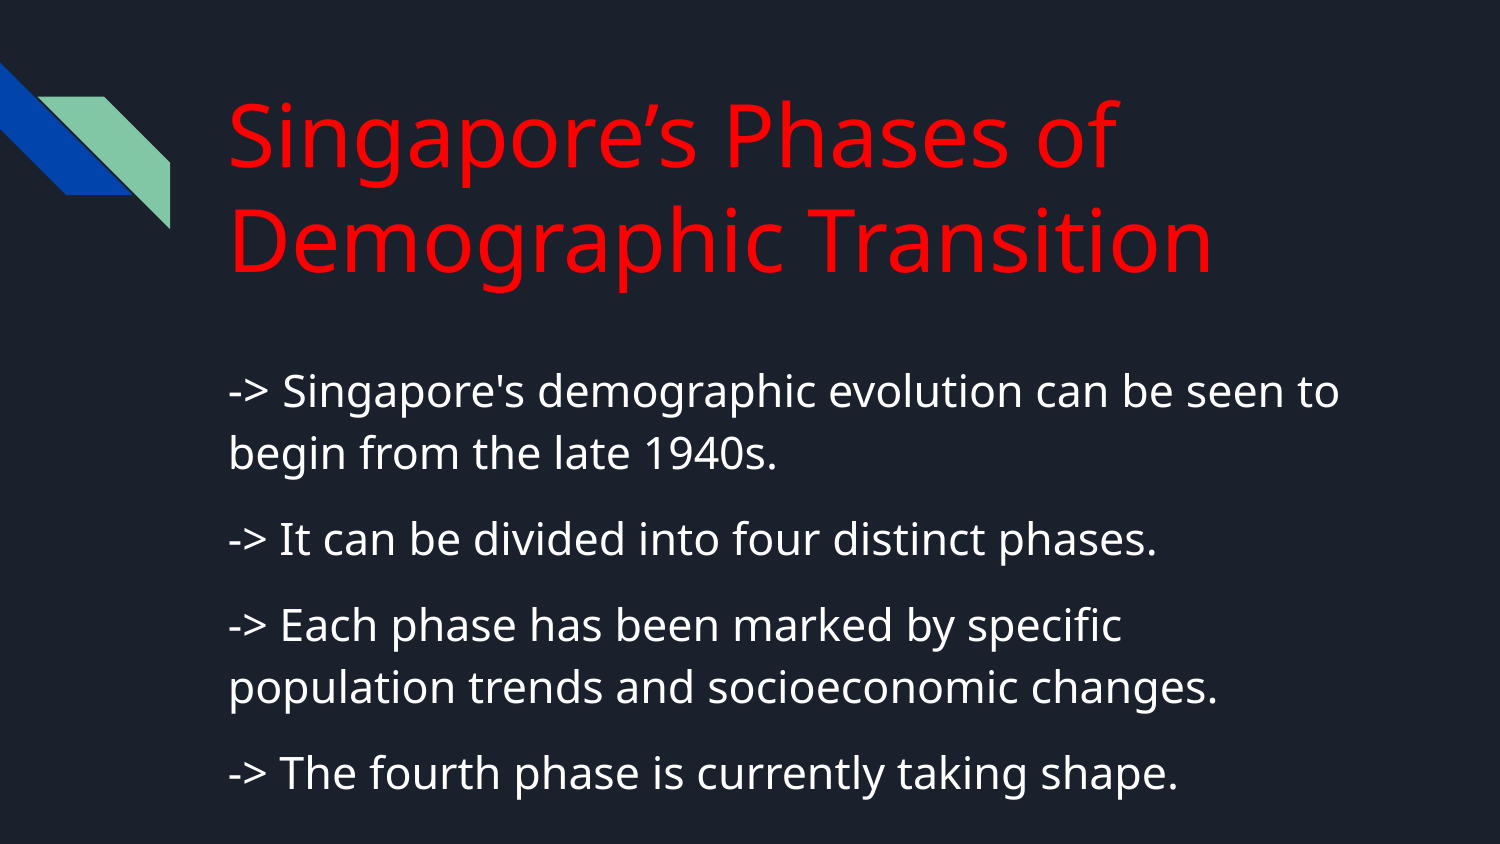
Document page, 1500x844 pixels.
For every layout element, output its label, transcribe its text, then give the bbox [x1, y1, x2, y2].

title Singapore’s Phases of Demographic Transition [212, 64, 1368, 215]
list -> Singapore's demographic evolution can be seen to begin from the late 1940s. -> It can be divided into four distinct phases. -> Each phase has been marked by specific population trends and socioeconomic changes. -> The fourth phase is currently taking shape. [212, 336, 1368, 815]
